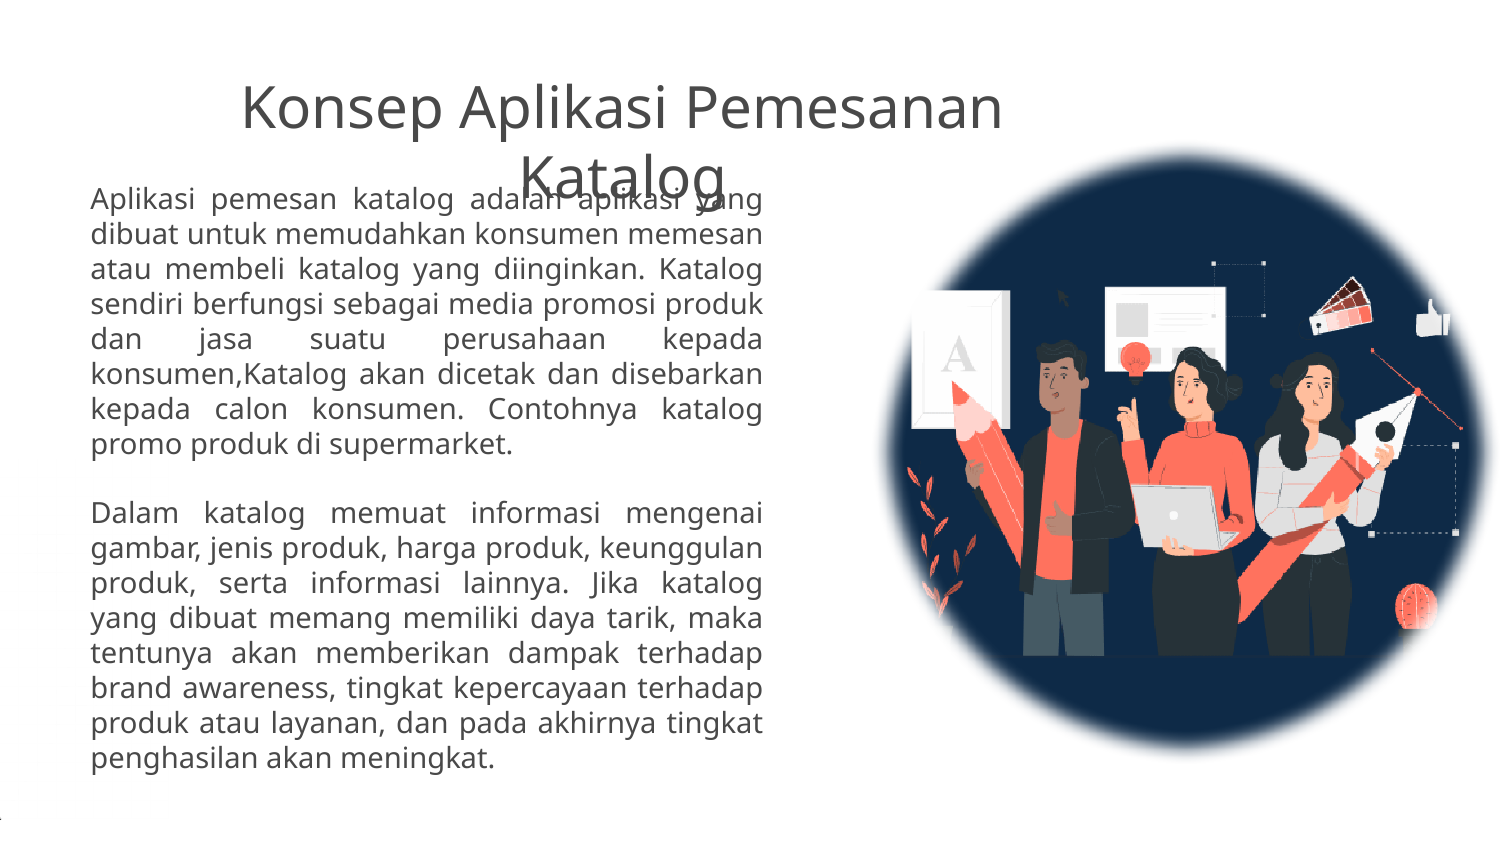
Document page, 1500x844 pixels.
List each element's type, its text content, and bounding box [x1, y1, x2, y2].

picture [870, 0, 1500, 765]
picture [0, 460, 265, 818]
list Aplikasi pemesan katalog adalah aplikasi yang dibuat untuk memudahkan konsumen memesan atau membeli katalog yang diinginkan. Katalog sendiri berfungsi sebagai media promosi produk dan jasa suatu perusahaan kepada konsumen,Katalog akan dicetak dan disebarkan kepada calon konsumen. Contohnya katalog promo produk di supermarket. Dalam katalog memuat informasi mengenai gambar, jenis produk, harga produk, keunggulan produk, serta informasi lainnya. Jika katalog yang dibuat memang memiliki daya tarik, maka tentunya akan memberikan dampak terhadap brand awareness, tingkat kepercayaan terhadap produk atau layanan, dan pada akhirnya tingkat penghasilan akan meningkat. [75, 195, 779, 819]
title Konsep Aplikasi Pemesanan Katalog [159, 55, 1086, 150]
